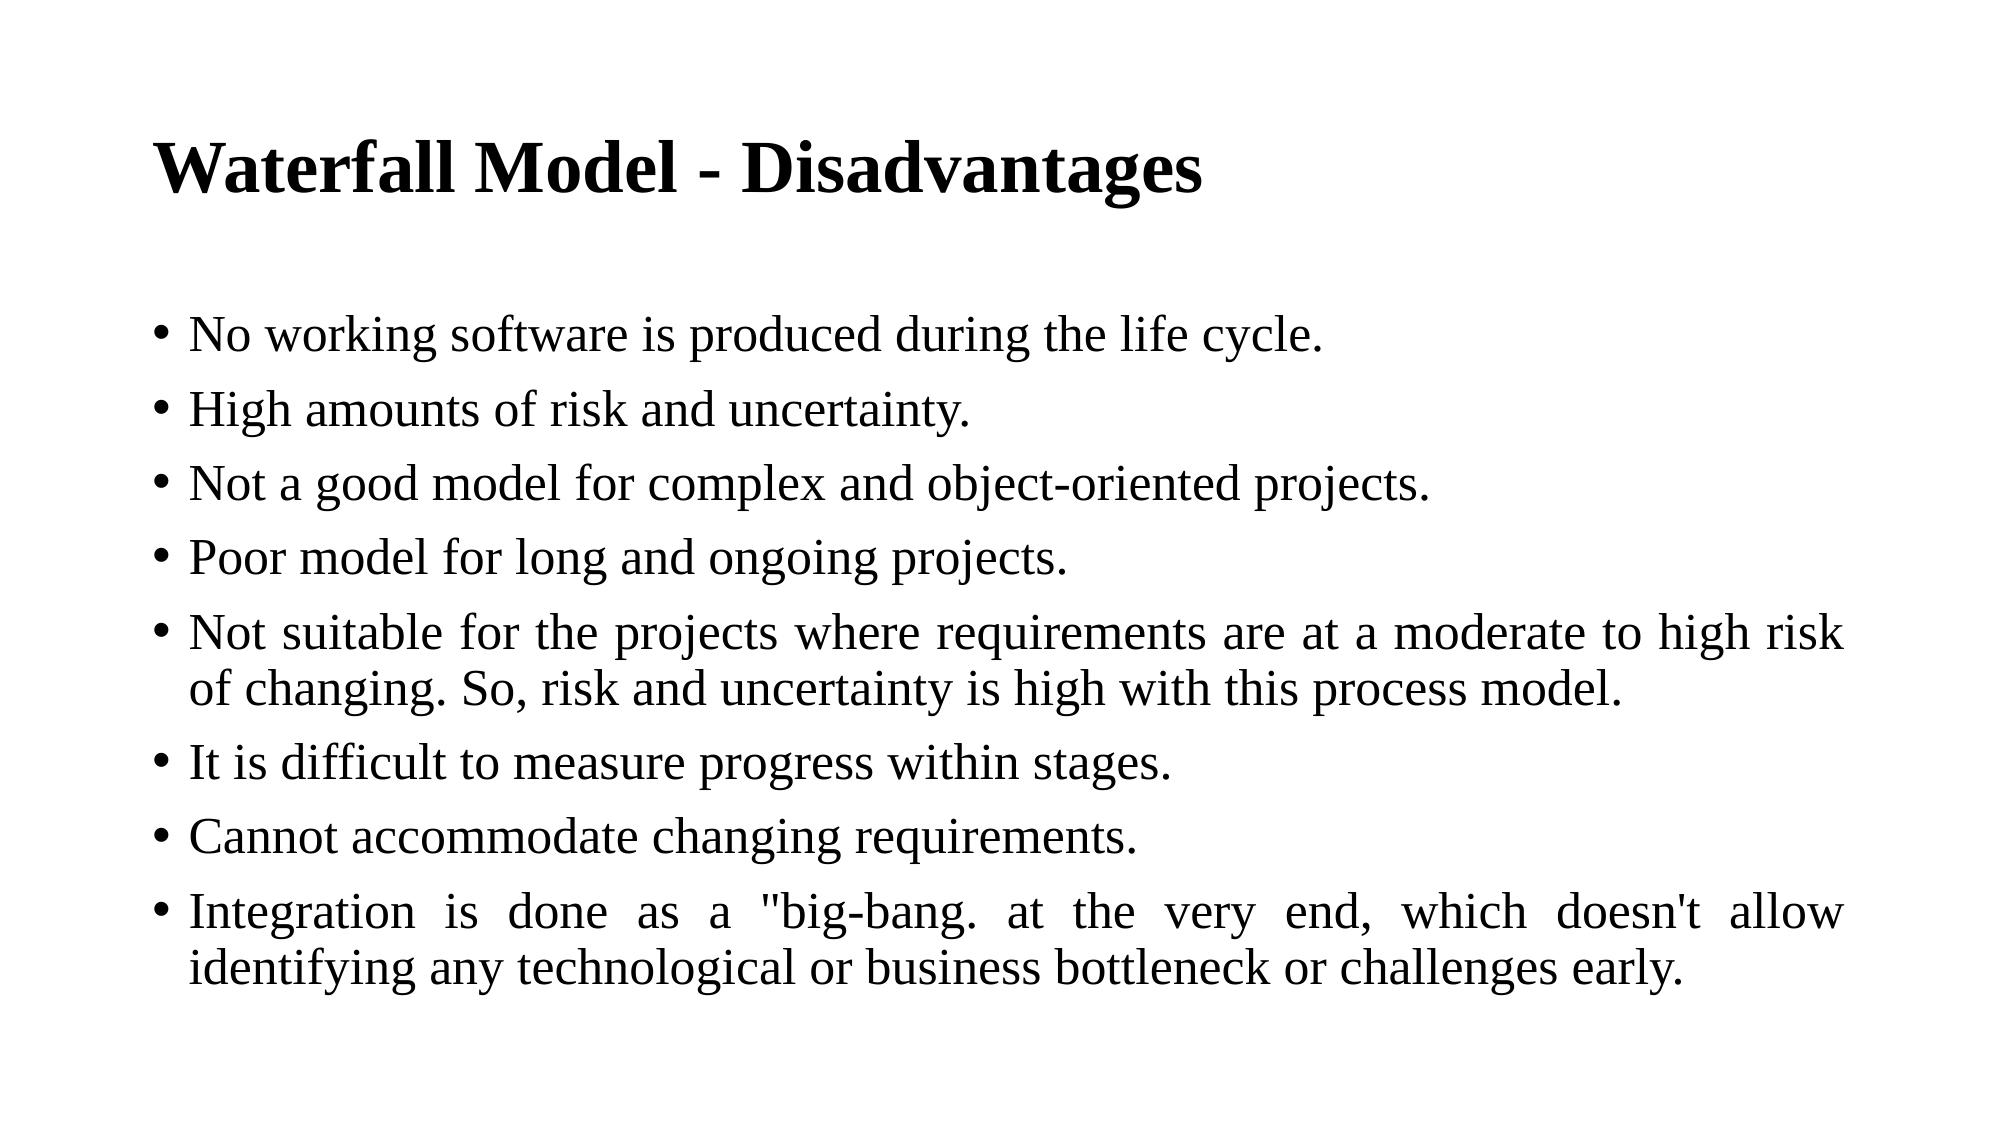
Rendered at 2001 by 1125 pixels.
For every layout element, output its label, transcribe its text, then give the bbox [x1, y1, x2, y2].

title Waterfall Model - Disadvantages [137, 59, 1863, 278]
list No working software is produced during the life cycle. High amounts of risk and uncertainty. Not a good model for complex and object-oriented projects. Poor model for long and ongoing projects. Not suitable for the projects where requirements are at a moderate to high risk of changing. So, risk and uncertainty is high with this process model. It is difficult to measure progress within stages. Cannot accommodate changing requirements. Integration is done as a "big-bang. at the very end, which doesn't allow identifying any technological or business bottleneck or challenges early. [137, 299, 1863, 1014]
